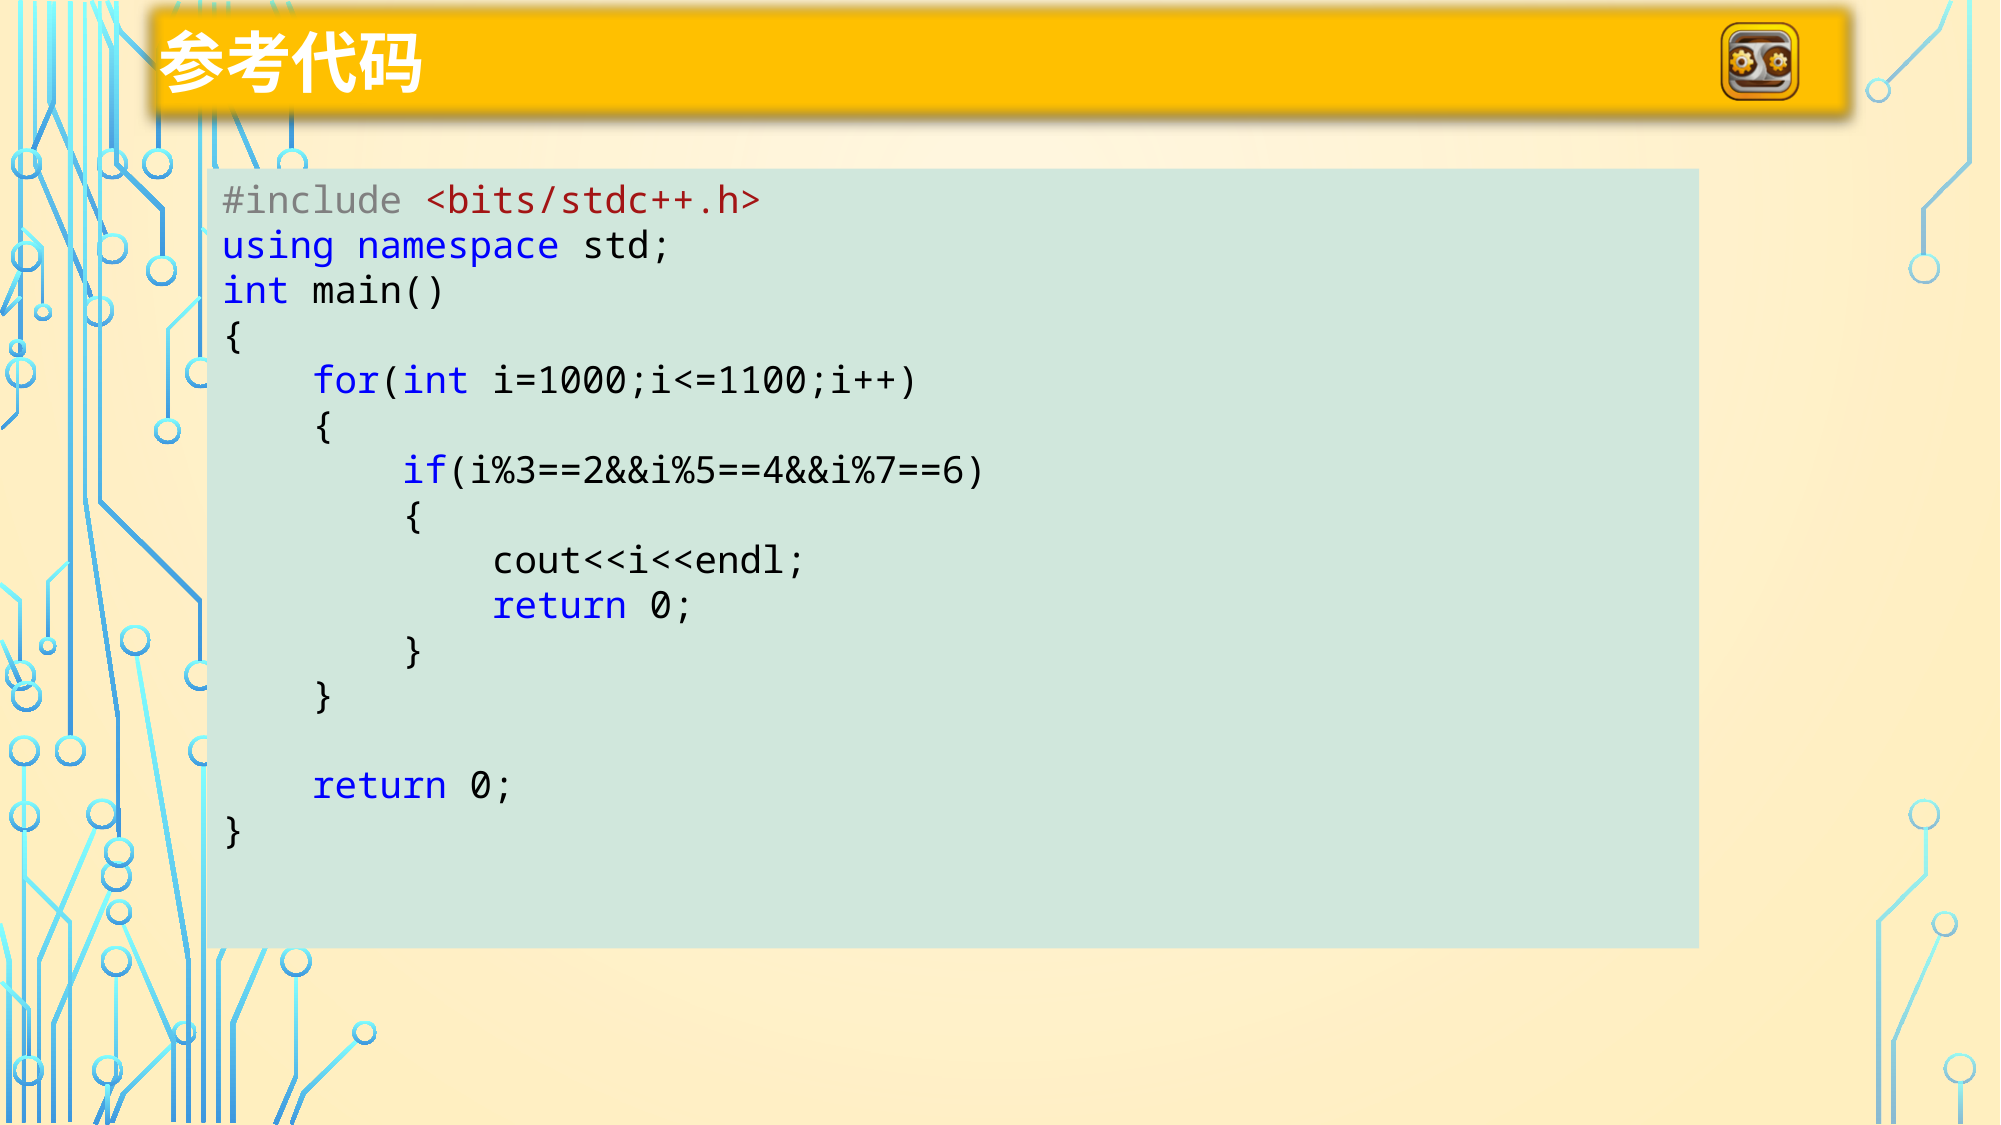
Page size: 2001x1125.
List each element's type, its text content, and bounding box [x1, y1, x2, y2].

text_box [143, 0, 1857, 123]
text_box #include <bits/stdc++.h> using namespace std; int main() { for(int i=1000;i<=1100;i++) { if(i%3==2&&i%5==4&&i%7==6) { cout<<i<<endl; return 0; } } return 0; } [207, 168, 1700, 949]
